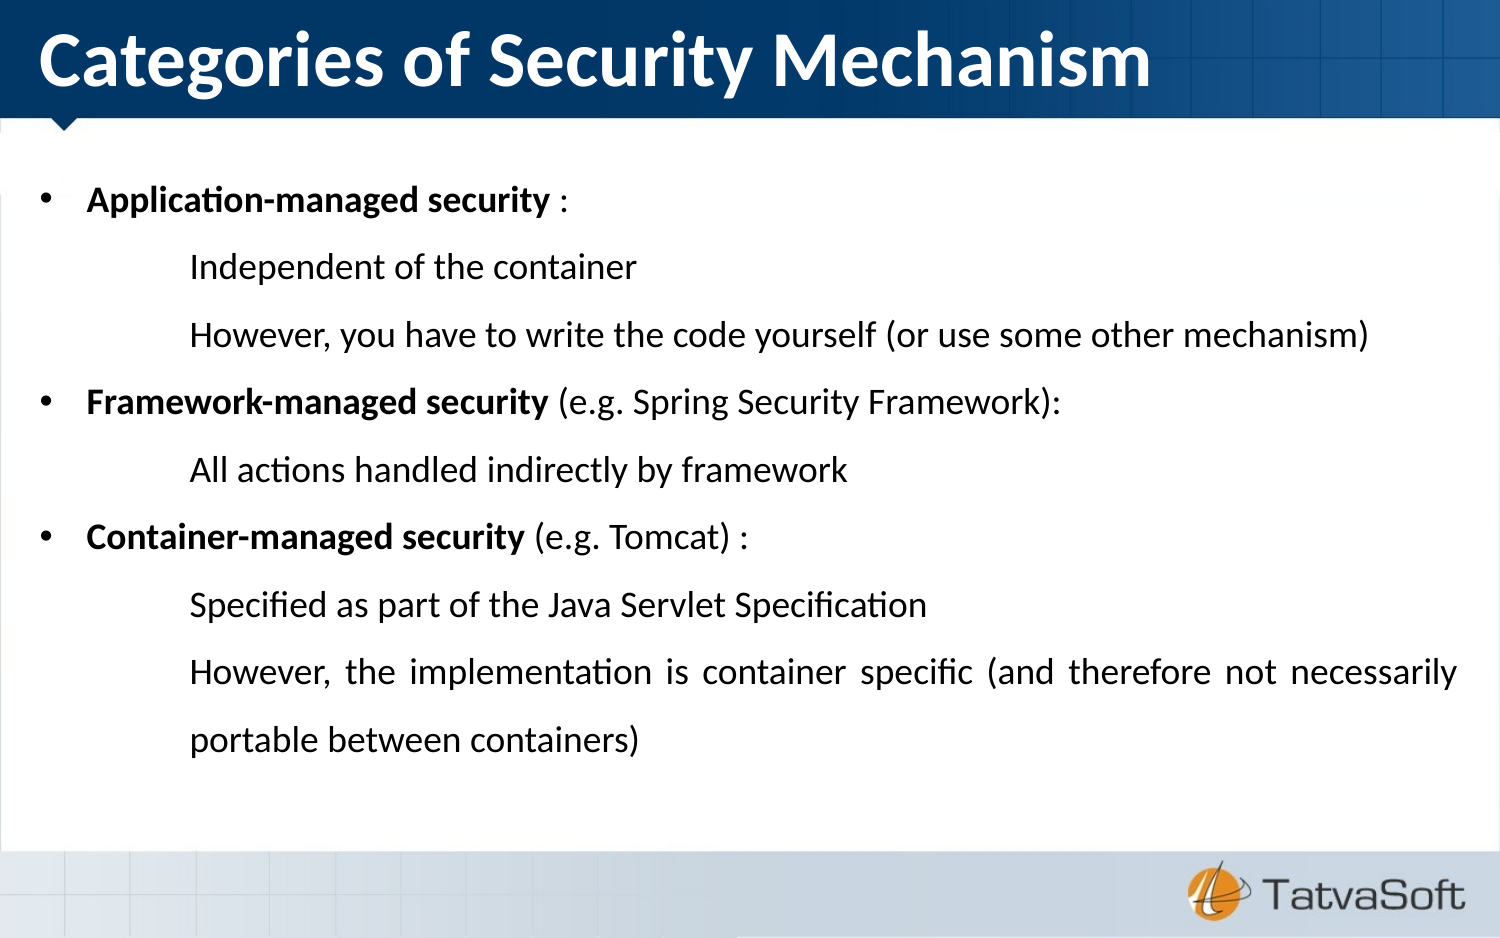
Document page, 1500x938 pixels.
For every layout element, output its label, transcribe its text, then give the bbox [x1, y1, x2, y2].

picture [0, 0, 1500, 938]
text_box Categories of Security Mechanism [24, 16, 1474, 77]
text_box Application-managed security : Independent of the container However, you have to write the code yourself (or use some other mechanism) Framework-managed security (e.g. Spring Security Framework): All actions handled indirectly by framework Container-managed security (e.g. Tomcat) : Specified as part of the Java Servlet Specification However, the implementation is container specific (and therefore not necessarily portable between containers) [24, 77, 1474, 938]
